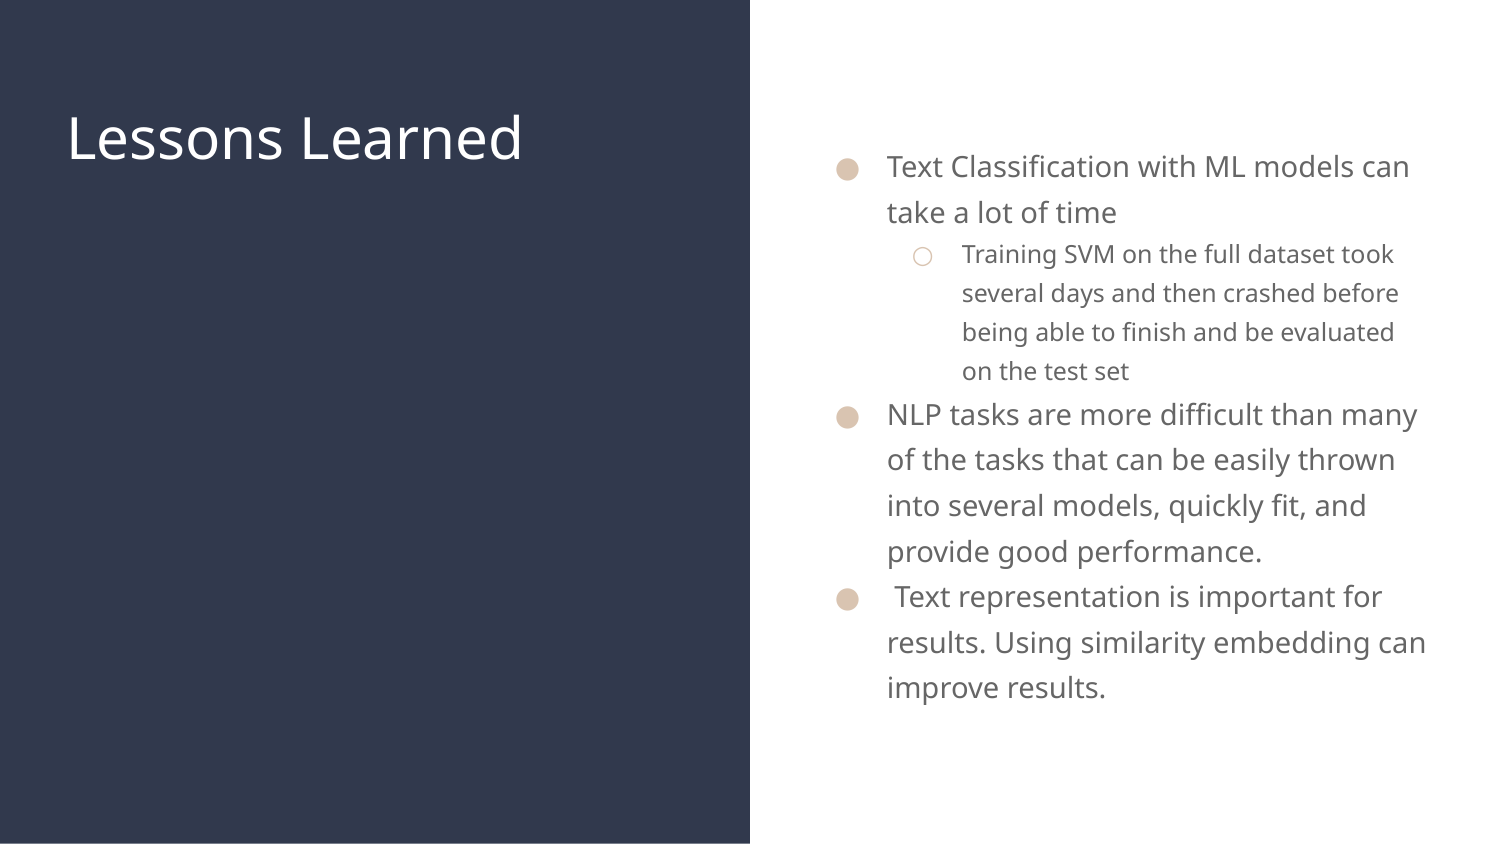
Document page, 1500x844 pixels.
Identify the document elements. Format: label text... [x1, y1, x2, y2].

list Text Classification with ML models can take a lot of time Training SVM on the full dataset took several days and then crashed before being able to finish and be evaluated on the test set NLP tasks are more difficult than many of the tasks that can be easily thrown into several models, quickly fit, and provide good performance. Text representation is important for results. Using similarity embedding can improve results. [796, 92, 1446, 767]
title Lessons Learned [51, 82, 659, 419]
